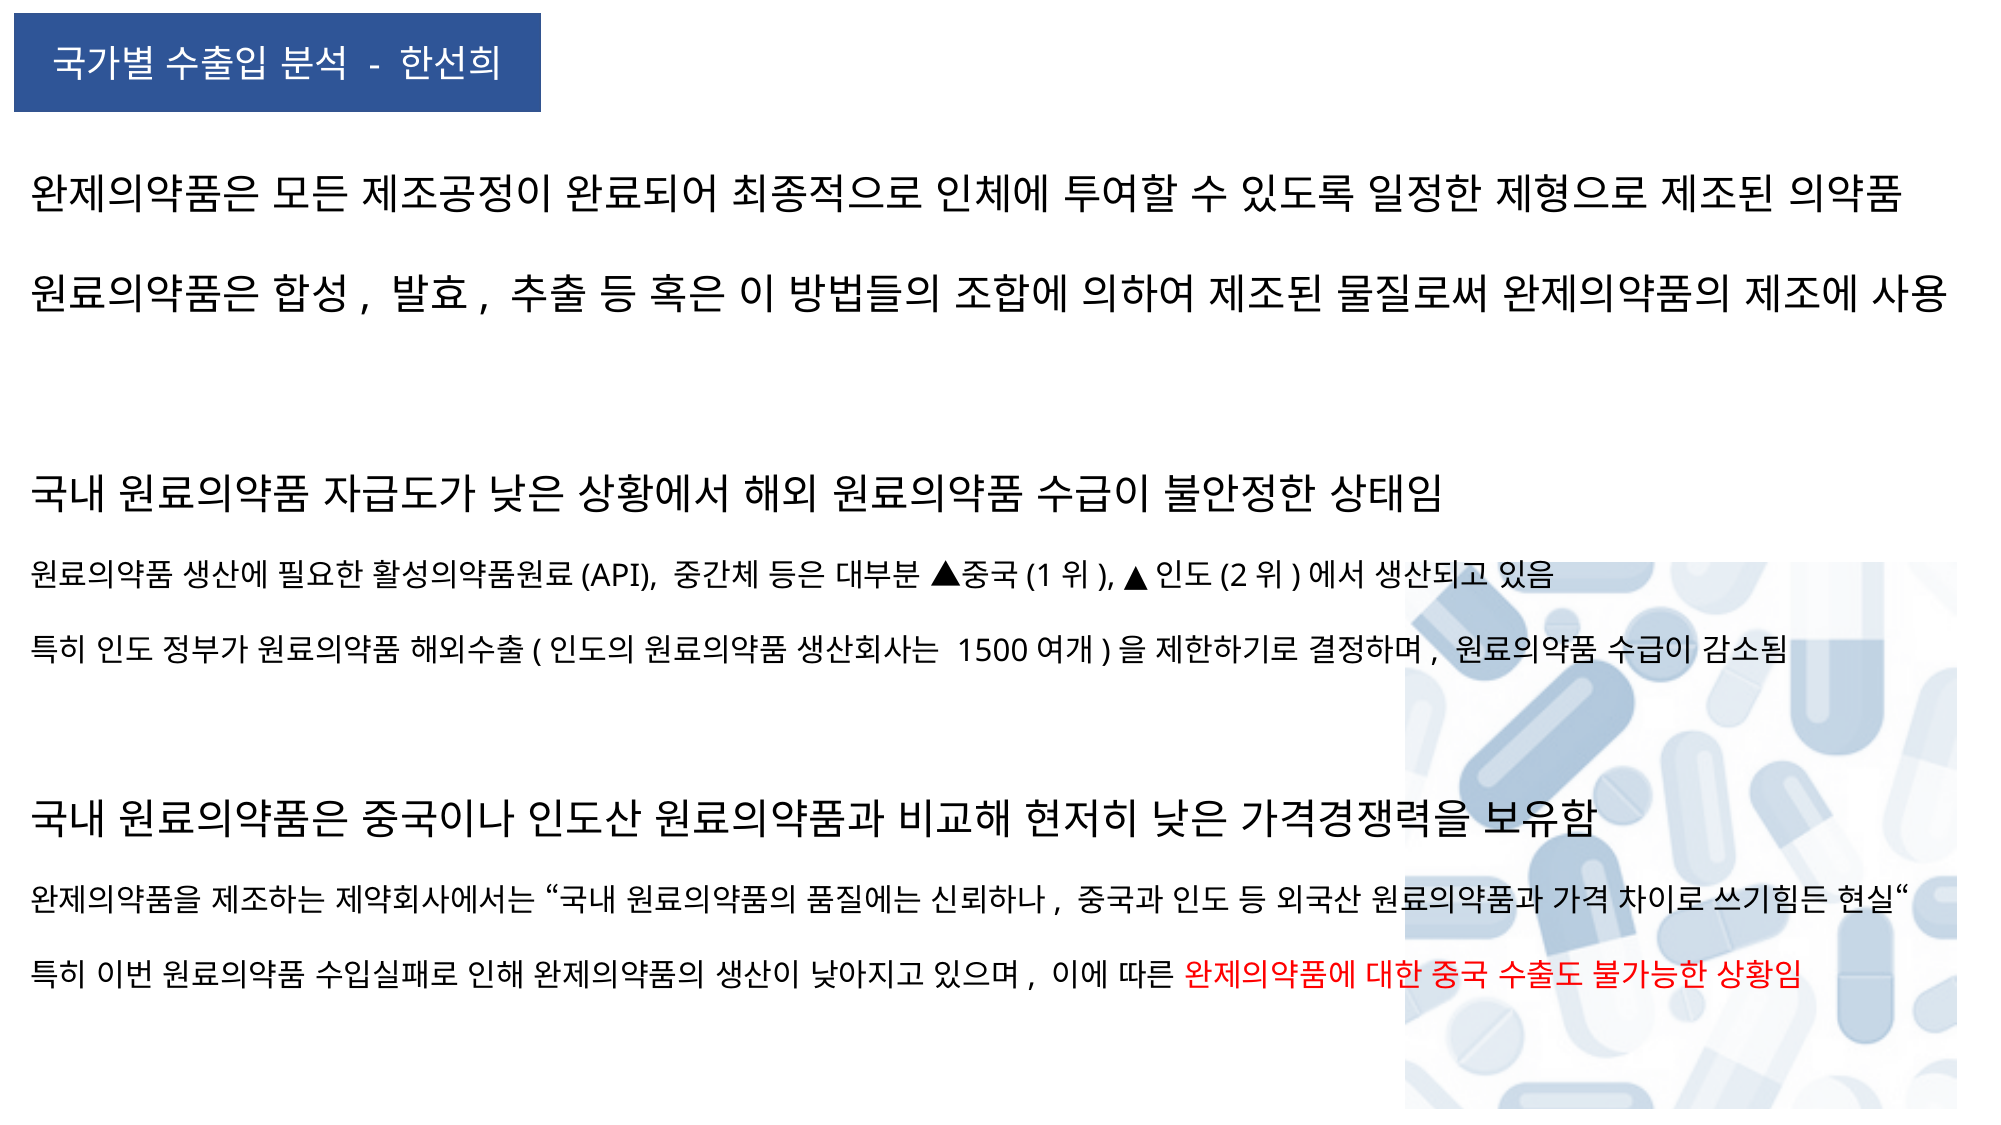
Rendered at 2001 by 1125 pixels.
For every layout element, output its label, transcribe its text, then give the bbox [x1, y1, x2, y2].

text_box 국가별 수출입 분석 - 한선희 [14, 13, 541, 112]
text_box 완제의약품은 모든 제조공정이 완료되어 최종적으로 인체에 투여할 수 있도록 일정한 제형으로 제조된 의약품 원료의약품은 합성, 발효, 추출 등 혹은 이 방법들의 조합에 의하여 제조된 물질로써 완제의약품의 제조에 사용 국내 원료의약품 자급도가 낮은 상황에서 해외 원료의약품 수급이 불안정한 상태임 원료의약품 생산에 필요한 활성의약품원료(API), 중간체 등은 대부분 ▲중국(1위), ▲인도(2위)에서 생산되고 있음 특히 인도 정부가 원료의약품 해외수출(인도의 원료의약품 생산회사는 1500여개)을 제한하기로 결정하며, 원료의약품 수급이 감소됨 국내 원료의약품은 중국이나 인도산 원료의약품과 비교해 현저히 낮은 가격경쟁력을 보유함 완제의약품을 제조하는 제약회사에서는 “국내 원료의약품의 품질에는 신뢰하나, 중국과 인도 등 외국산 원료의약품과 가격 차이로 쓰기힘든 현실“ 특히 이번 원료의약품 수입실패로 인해 완제의약품의 생산이 낮아지고 있으며, 이에 따른 완제의약품에 대한 중국 수출도 불가능한 상황임 [15, 110, 1985, 1000]
picture [1405, 562, 1961, 1109]
